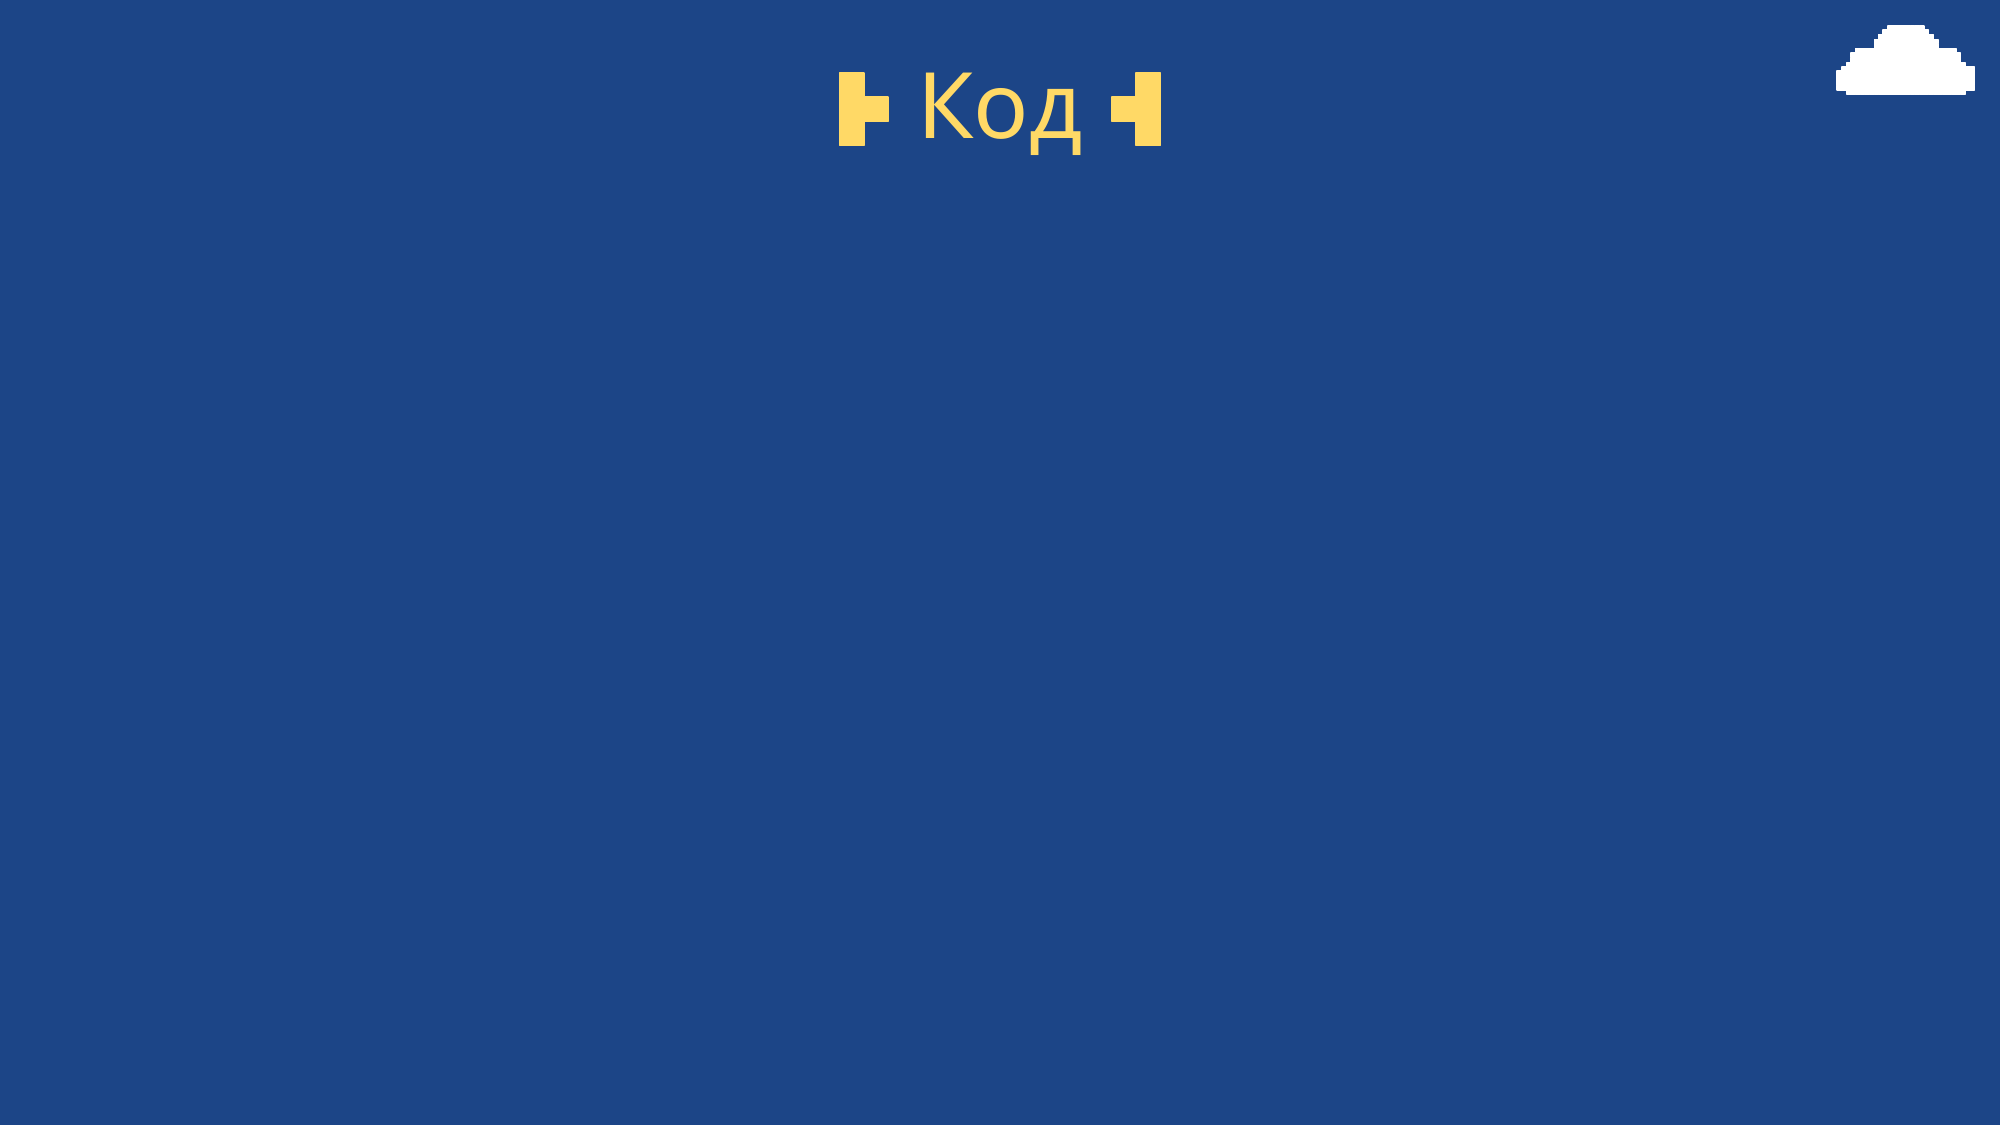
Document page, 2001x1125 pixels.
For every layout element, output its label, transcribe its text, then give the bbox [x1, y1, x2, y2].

title Код [0, 0, 2000, 218]
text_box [1837, 25, 1975, 95]
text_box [1099, 85, 1173, 134]
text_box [827, 85, 901, 134]
